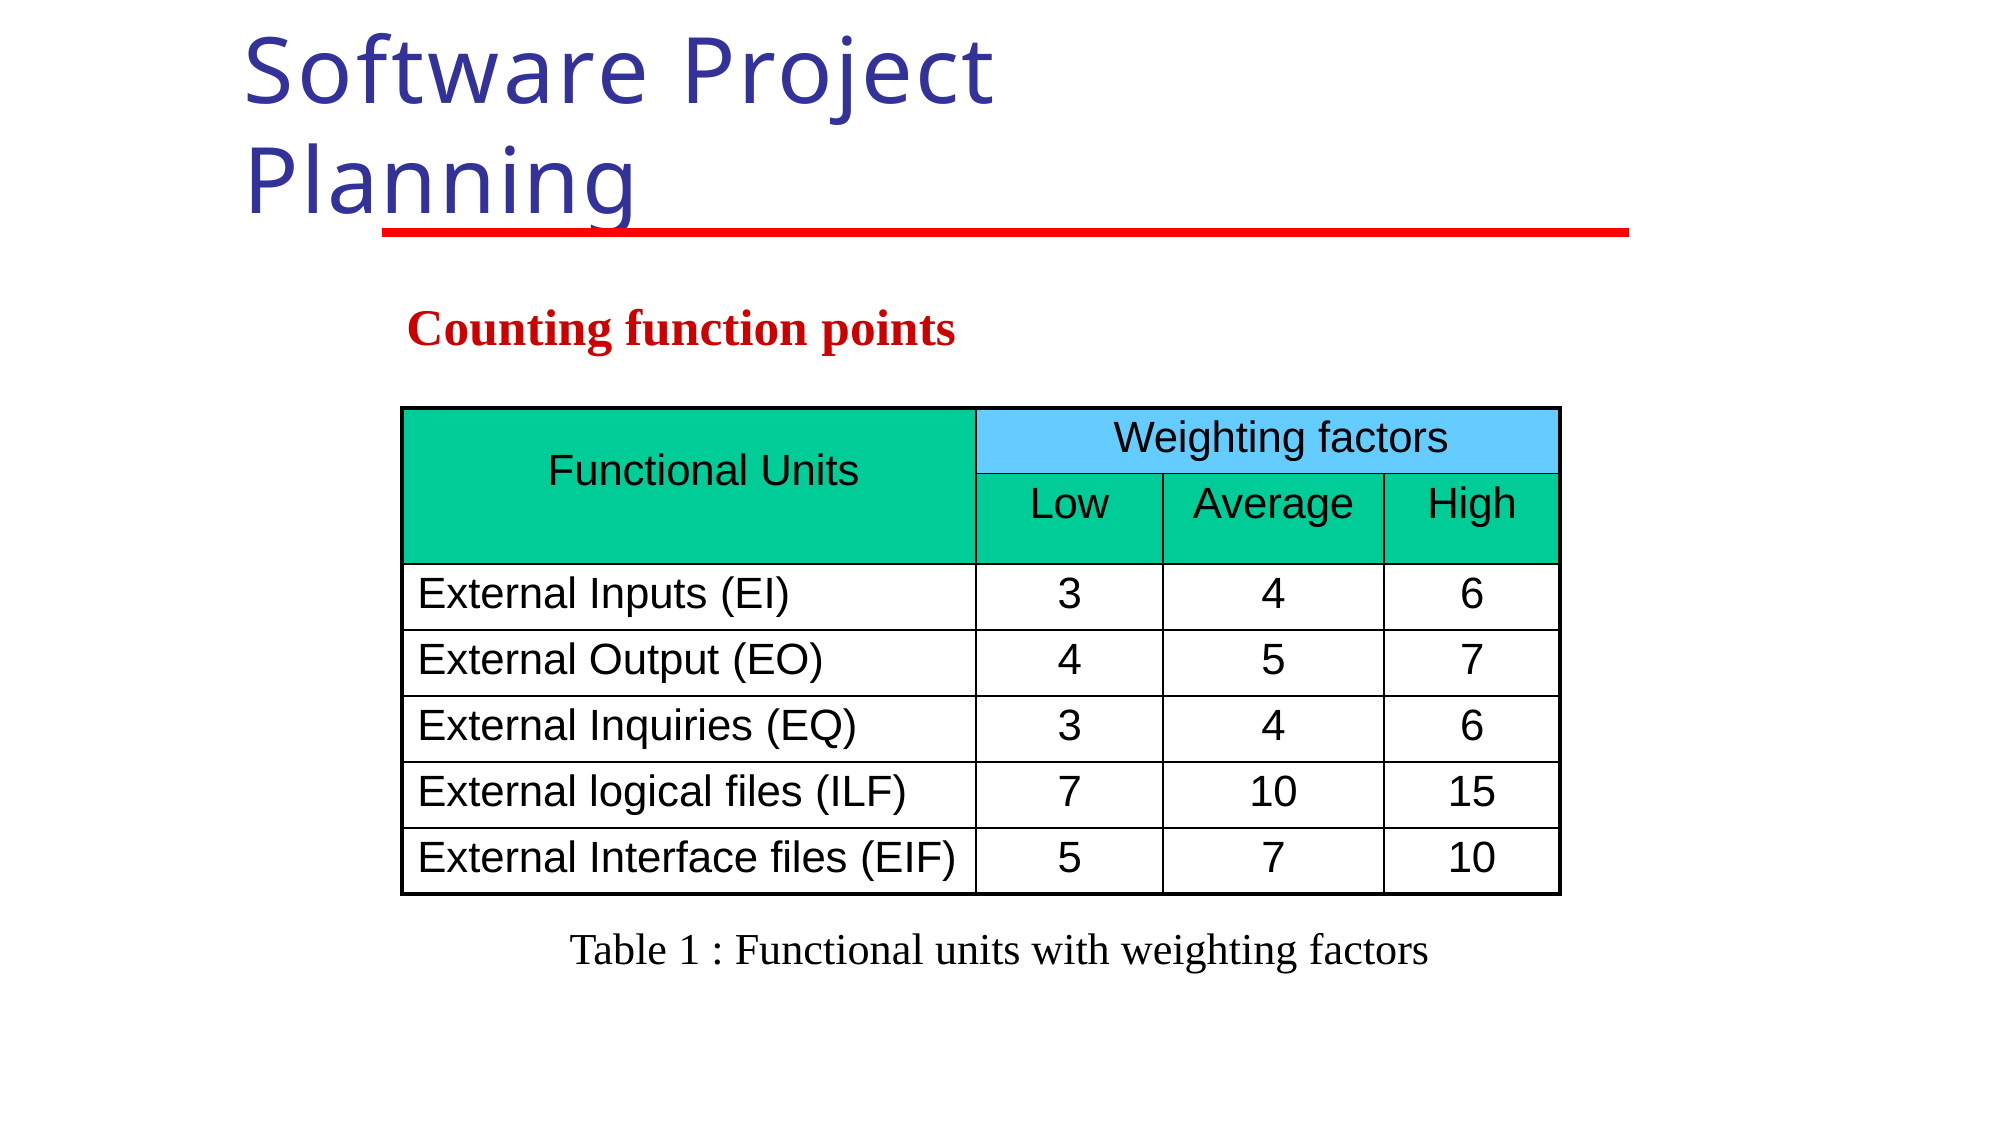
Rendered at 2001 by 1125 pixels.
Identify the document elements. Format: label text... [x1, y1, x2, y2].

table_cell 10 [1164, 763, 1383, 827]
table_cell 6 [1385, 565, 1558, 629]
table_cell 5 [977, 829, 1162, 892]
table_cell External Interface files (EIF) [404, 829, 975, 892]
text_box Table 1 : Functional units with weighting factors [567, 918, 1432, 974]
table_cell Low [977, 474, 1162, 563]
table_cell 15 [1385, 763, 1558, 827]
table_cell External Inputs (EI) [404, 565, 975, 629]
table_cell 7 [1164, 829, 1383, 892]
table_cell 4 [1164, 697, 1383, 761]
table_cell External Output (EO) [404, 631, 975, 695]
table_cell 6 [1385, 697, 1558, 761]
title Software Project Planning [242, 10, 1306, 232]
table_header Weighting factors [977, 410, 1558, 473]
table_header Functional Units [404, 410, 975, 563]
text_box Counting function points [404, 292, 959, 356]
table_cell 5 [1164, 631, 1383, 695]
table_cell 10 [1385, 829, 1558, 892]
table_cell 3 [977, 565, 1162, 629]
table_cell 3 [977, 697, 1162, 761]
table_cell External Inquiries (EQ) [404, 697, 975, 761]
table_cell Average [1164, 474, 1383, 563]
table_cell 7 [1385, 631, 1558, 695]
table_cell High [1385, 474, 1558, 563]
table_cell 4 [1164, 565, 1383, 629]
table_cell External logical files (ILF) [404, 763, 975, 827]
table_cell 7 [977, 763, 1162, 827]
table_cell 4 [977, 631, 1162, 695]
